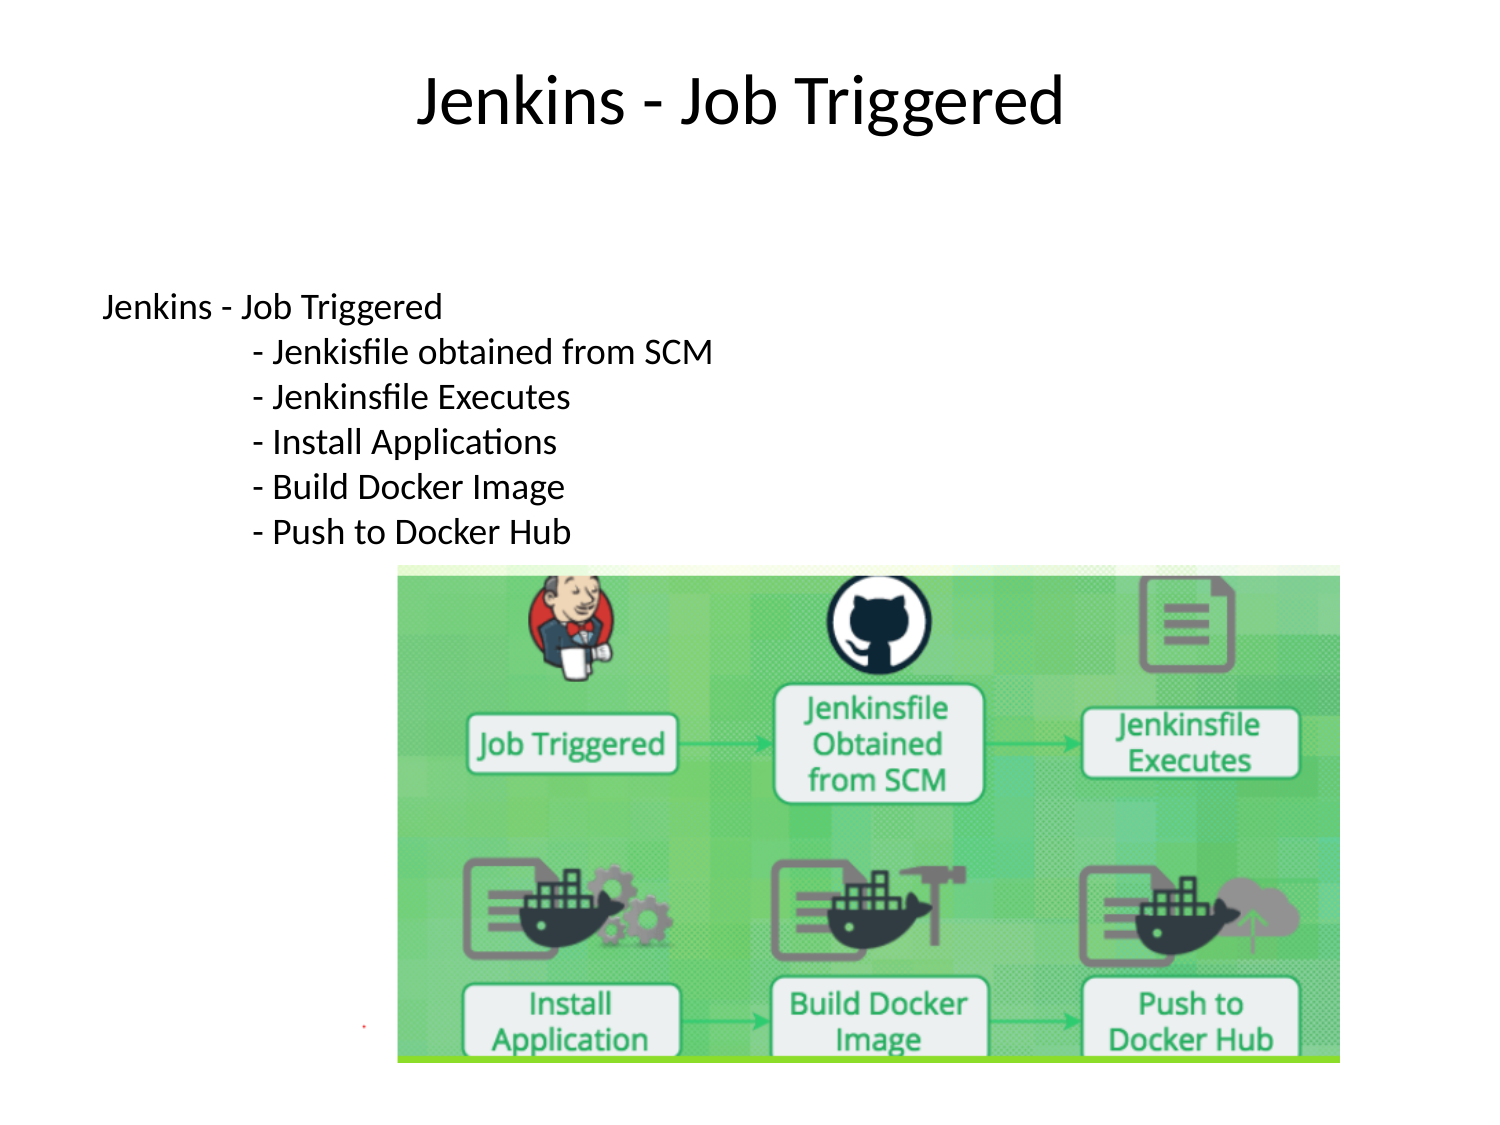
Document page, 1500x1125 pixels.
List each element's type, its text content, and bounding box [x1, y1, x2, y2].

title Jenkins - Job Triggered [75, 45, 1425, 233]
text_box Jenkins - Job Triggered - Jenkisfile obtained from SCM - Jenkinsfile Executes - Install Applications - Build Docker Image - Push to Docker Hub [87, 274, 1425, 560]
picture [362, 564, 1340, 1063]
